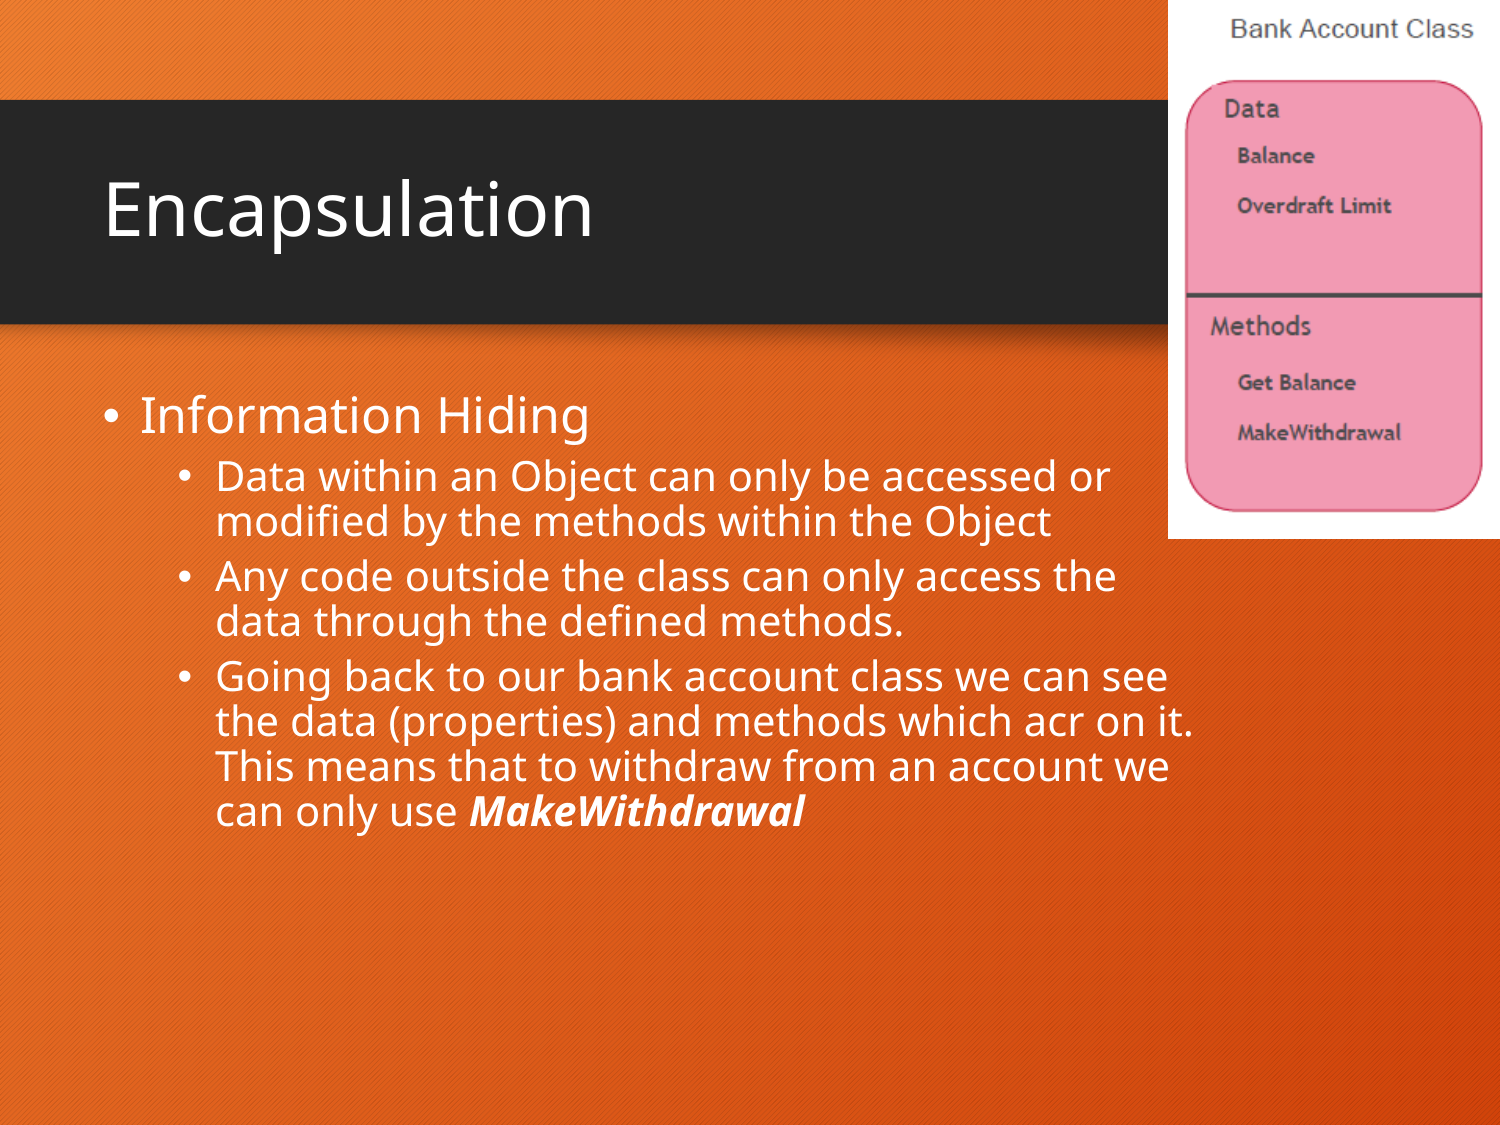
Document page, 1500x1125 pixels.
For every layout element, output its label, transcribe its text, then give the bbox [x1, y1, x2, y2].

picture [0, 0, 1500, 540]
list Information Hiding Data within an Object can only be accessed or modified by the methods within the Object Any code outside the class can only access the data through the defined methods. Going back to our bank account class we can see the data (properties) and methods which acr on it. This means that to withdraw from an account we can only use MakeWithdrawal [87, 383, 1218, 974]
title Encapsulation [87, 123, 1168, 301]
